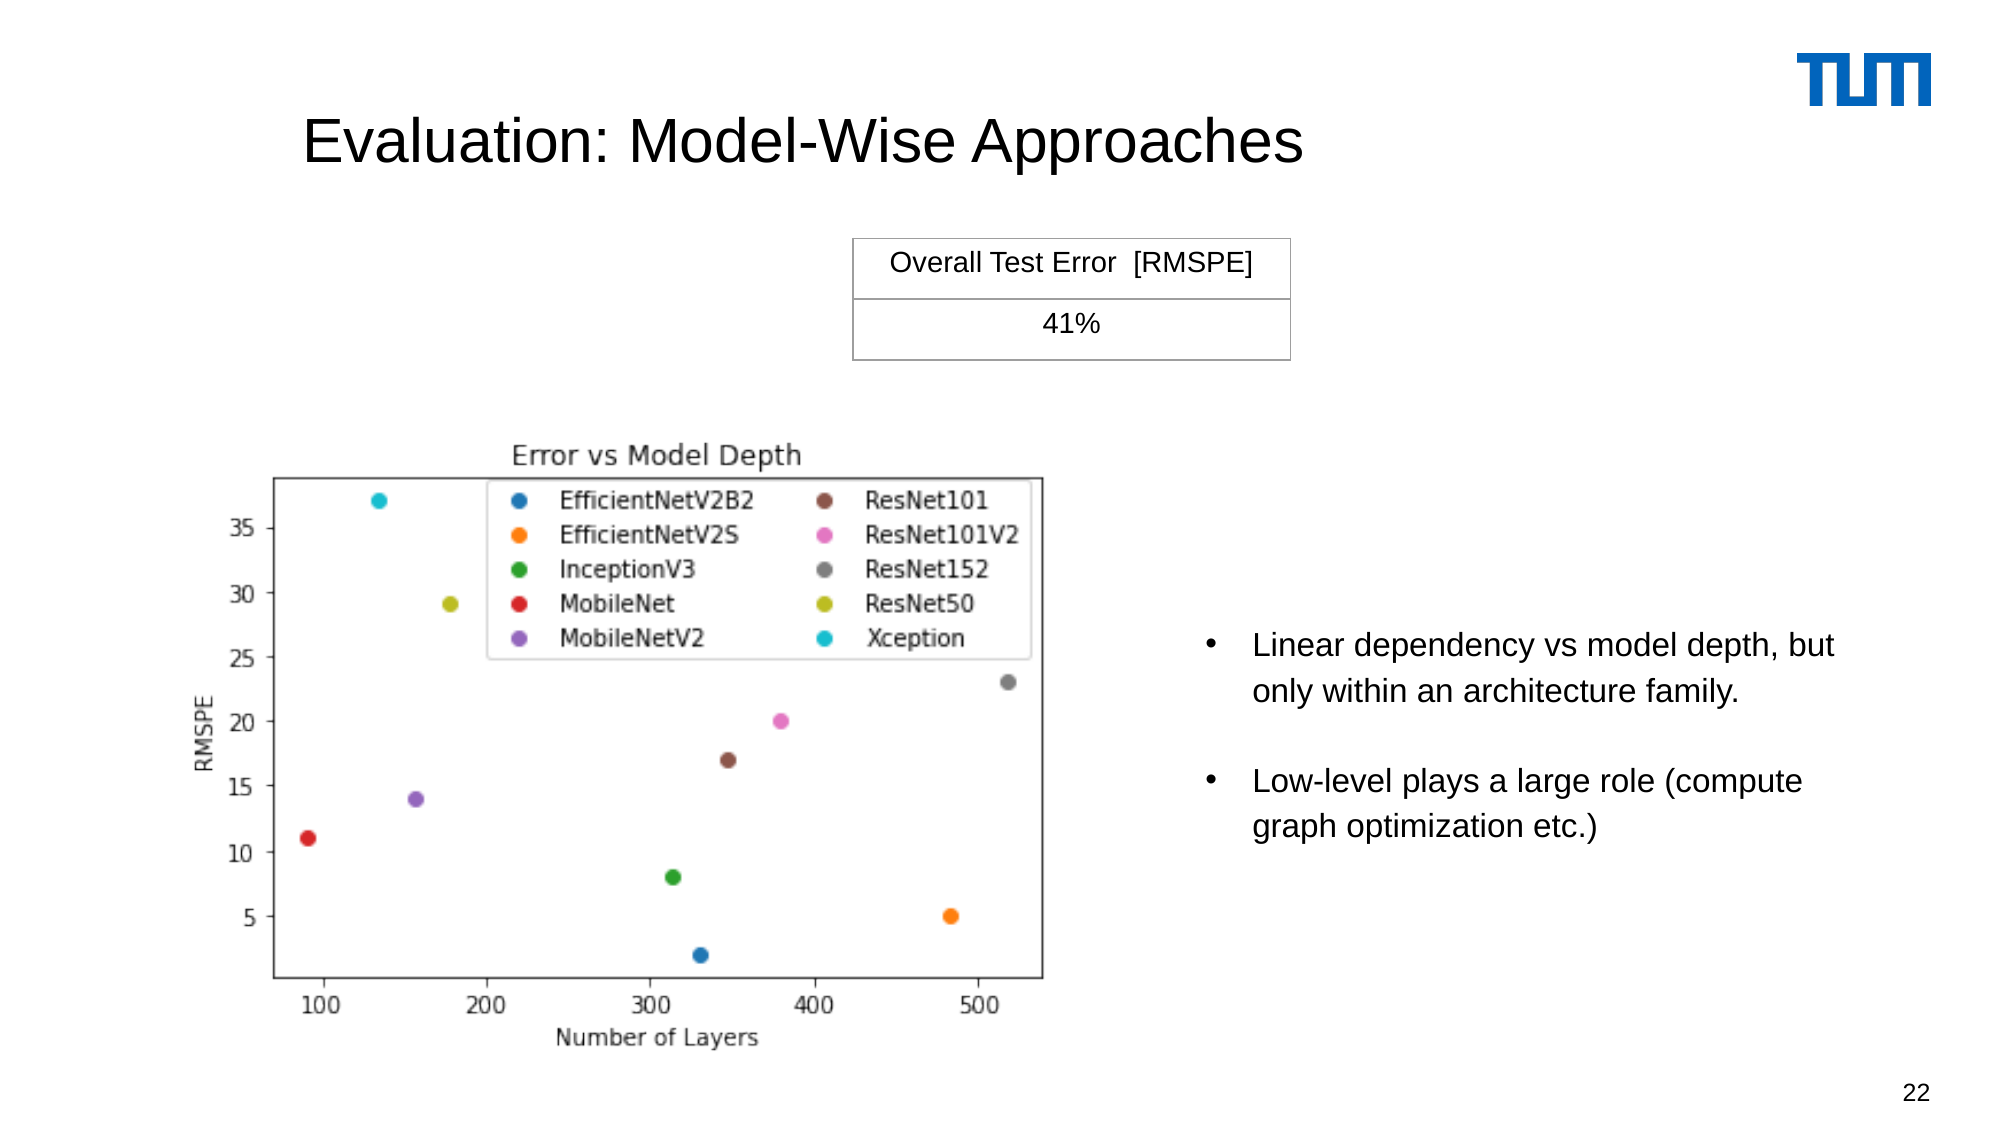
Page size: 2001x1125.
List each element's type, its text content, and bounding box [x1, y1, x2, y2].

title Evaluation: Model-Wise Approaches [302, 95, 1698, 177]
table_cell 41% [854, 300, 1290, 359]
slide_number 22 [1481, 1061, 1931, 1122]
table_header Overall Test Error [RMSPE] [854, 239, 1290, 298]
picture [1797, 53, 1931, 106]
list Linear dependency vs model depth, but only within an architecture family. Low-level plays a large role (compute graph optimization etc.) [1167, 350, 1848, 1122]
picture [179, 426, 1056, 1065]
